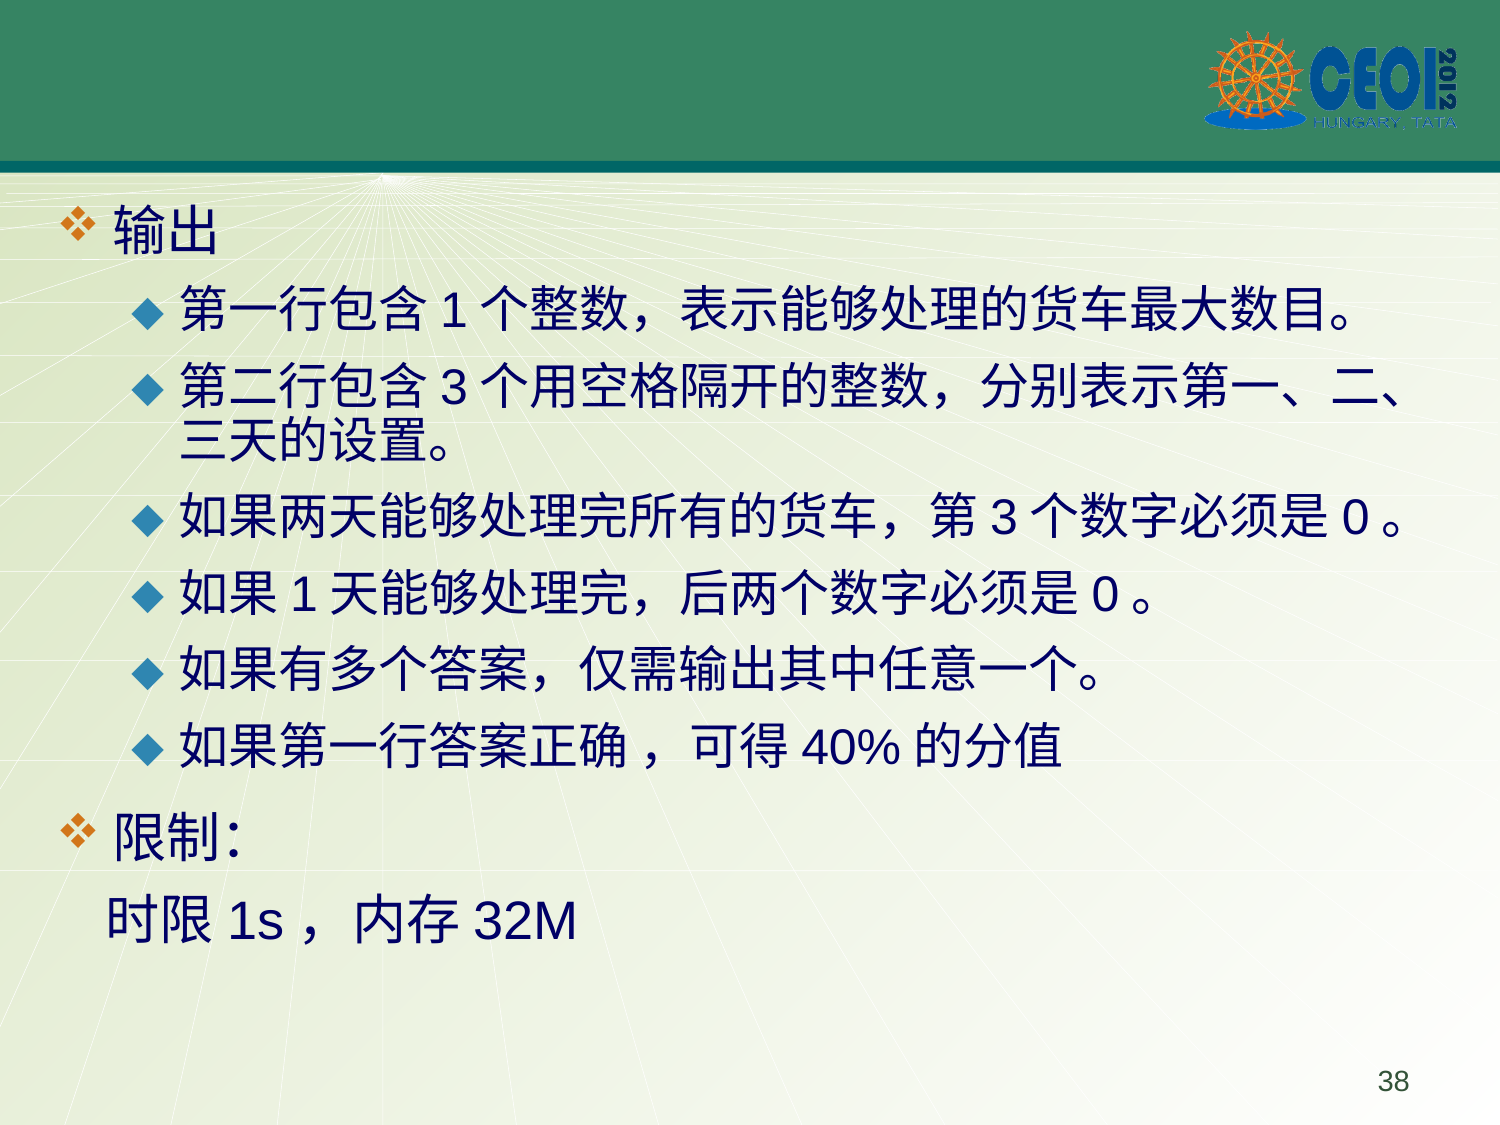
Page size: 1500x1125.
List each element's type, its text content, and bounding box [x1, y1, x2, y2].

list 输出 第一行包含1个整数，表示能够处理的货车最大数目。 第二行包含3个用空格隔开的整数，分别表示第一、二、三天的设置。 如果两天能够处理完所有的货车，第3个数字必须是0。 如果1天能够处理完，后两个数字必须是0。 如果有多个答案，仅需输出其中任意一个。 如果第一行答案正确 ，可得40%的分值 限制： 时限1s，内存32M [40, 196, 1460, 1071]
slide_number 38 [1074, 1054, 1426, 1108]
picture [1198, 26, 1468, 142]
